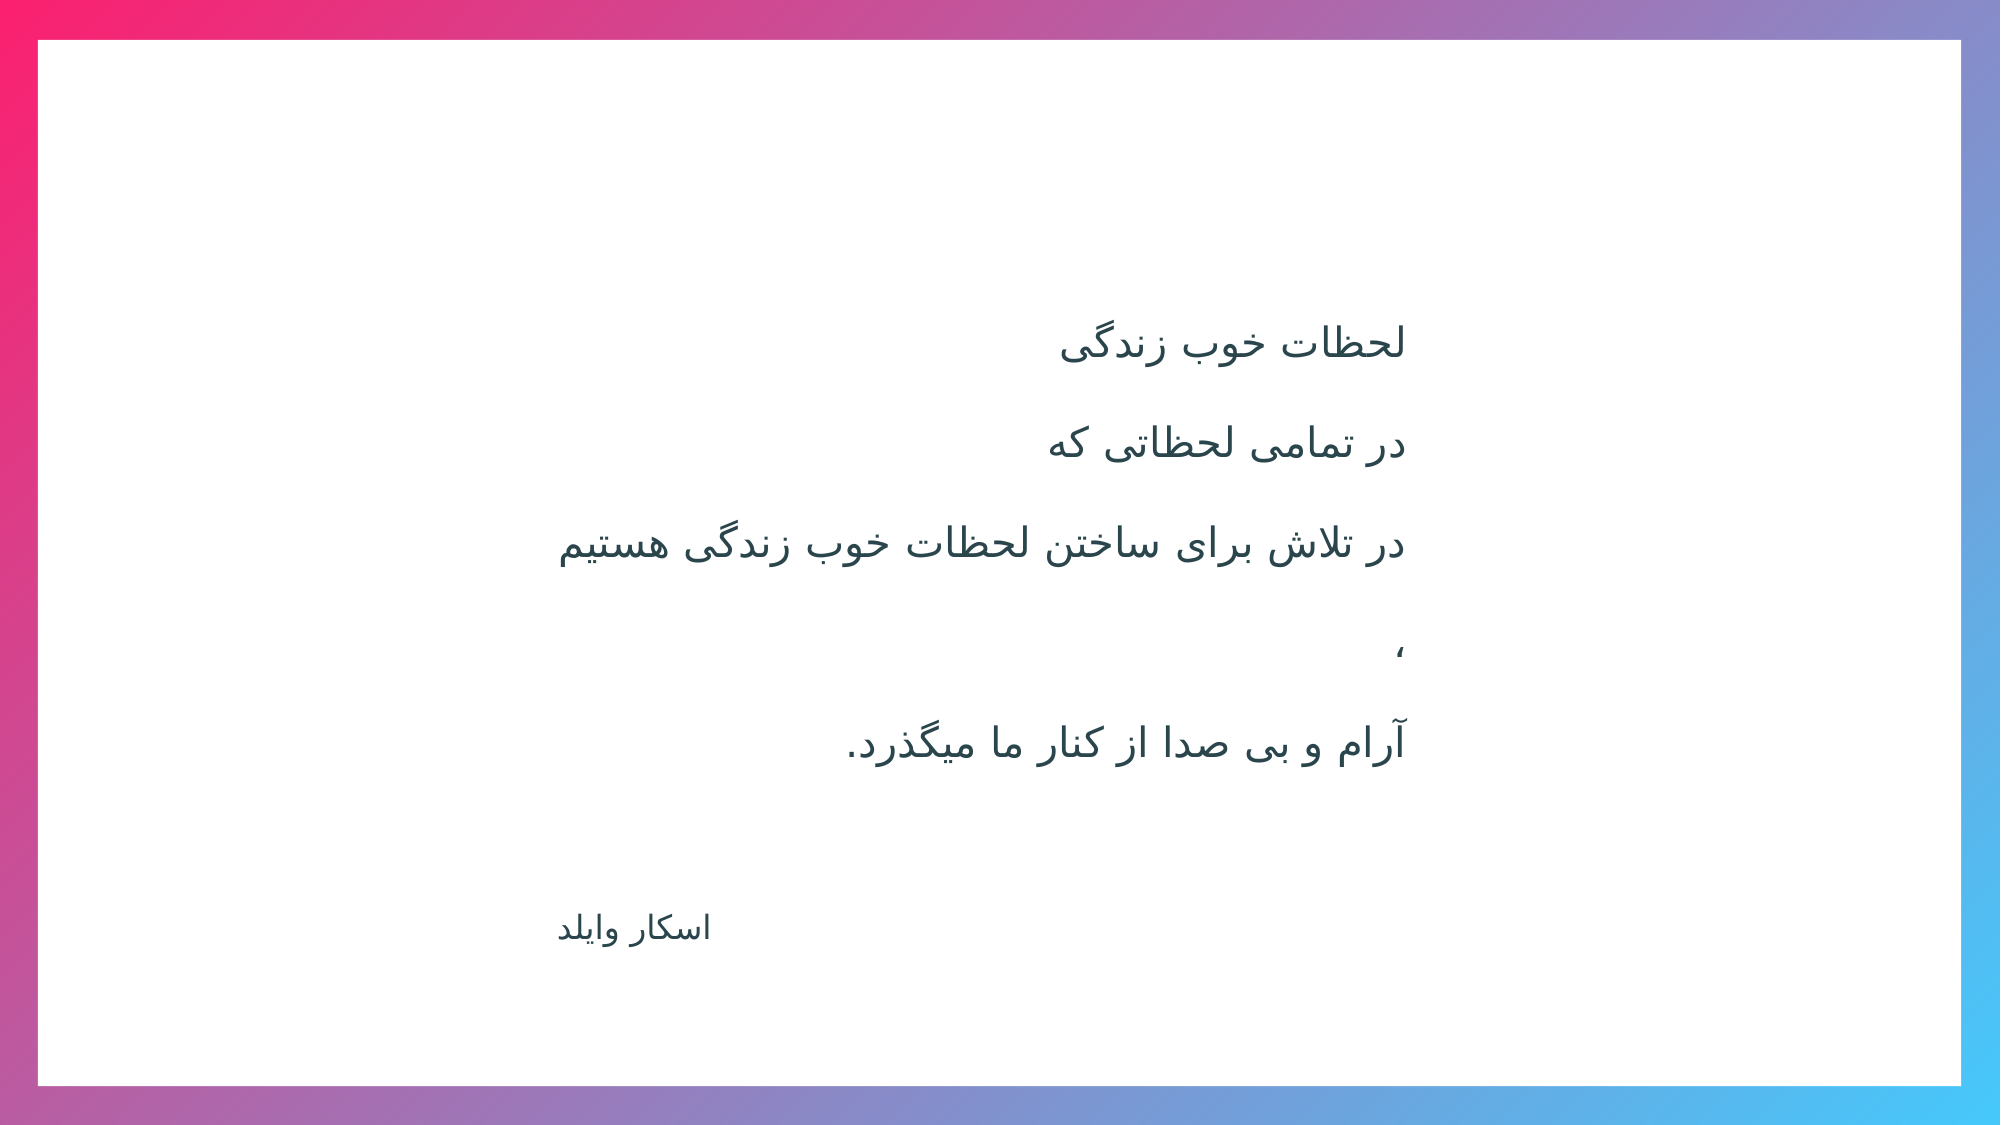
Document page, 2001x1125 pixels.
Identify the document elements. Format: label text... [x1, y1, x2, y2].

text_box لحظات خوب زندگی در تمامی لحظاتی که در تلاش برای ساختن لحظات خوب زندگی هستیم ، آرام و بی صدا از کنار ما میگذرد. اسکار وایلد [542, 258, 1422, 954]
